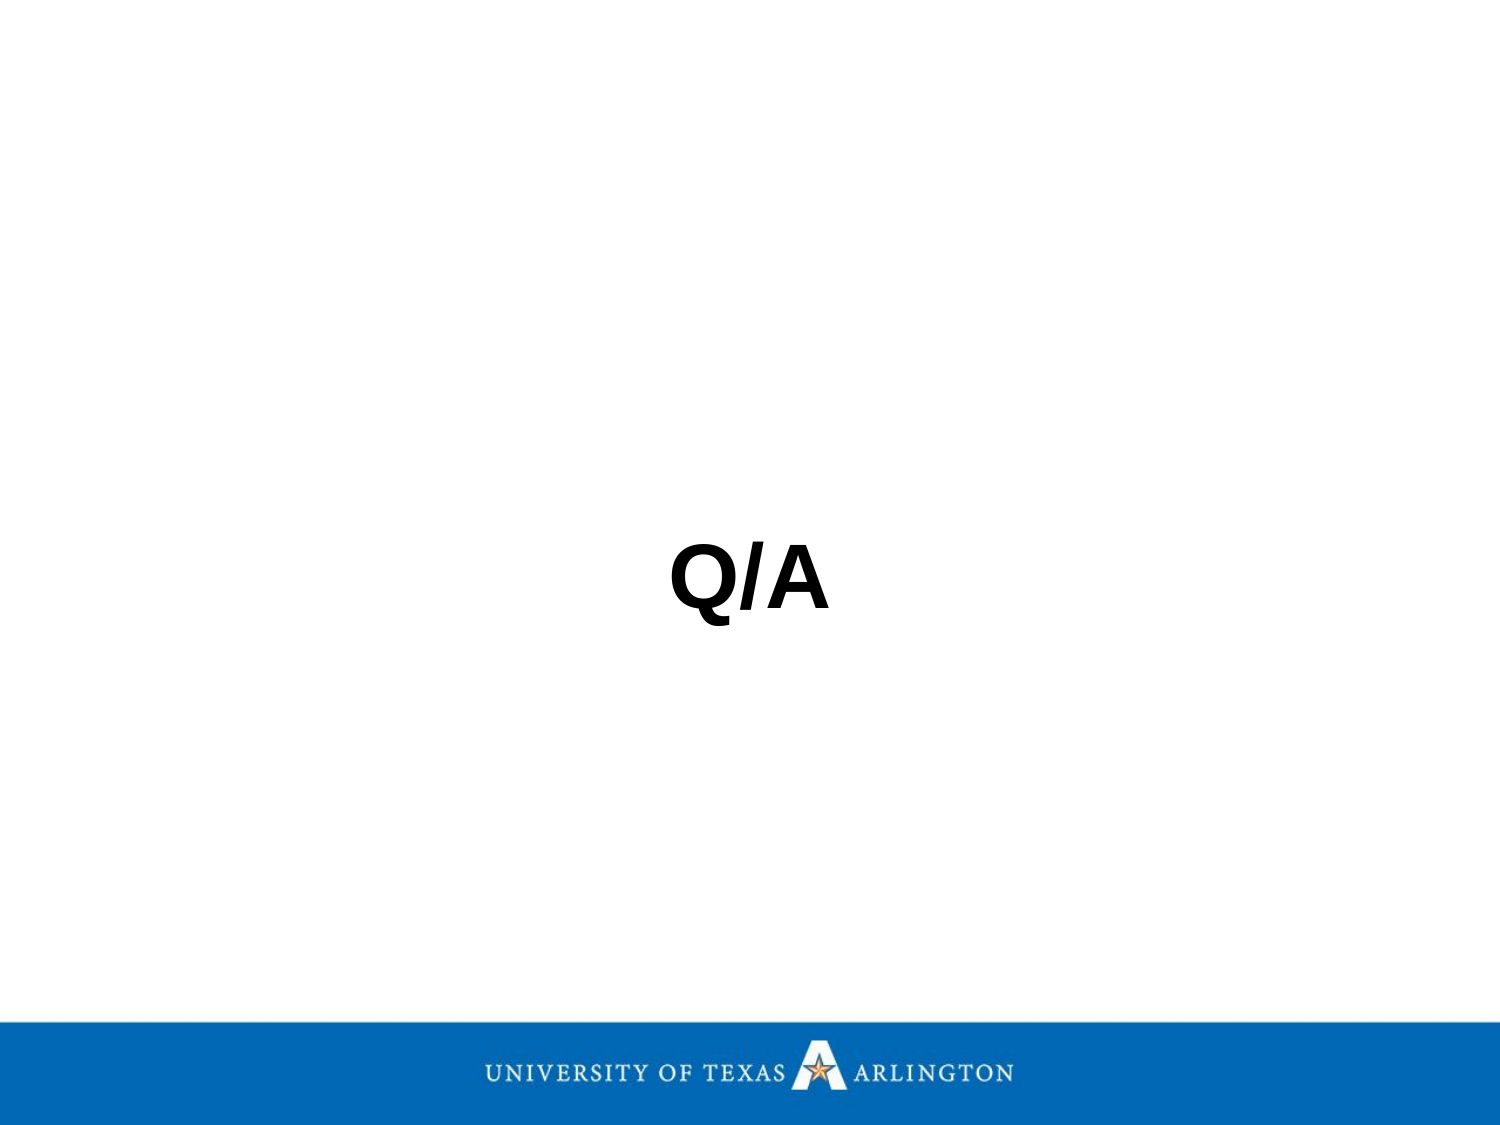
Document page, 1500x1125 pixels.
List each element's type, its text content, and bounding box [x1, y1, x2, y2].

picture [0, 0, 1500, 1125]
text_box Q/A [515, 509, 985, 636]
